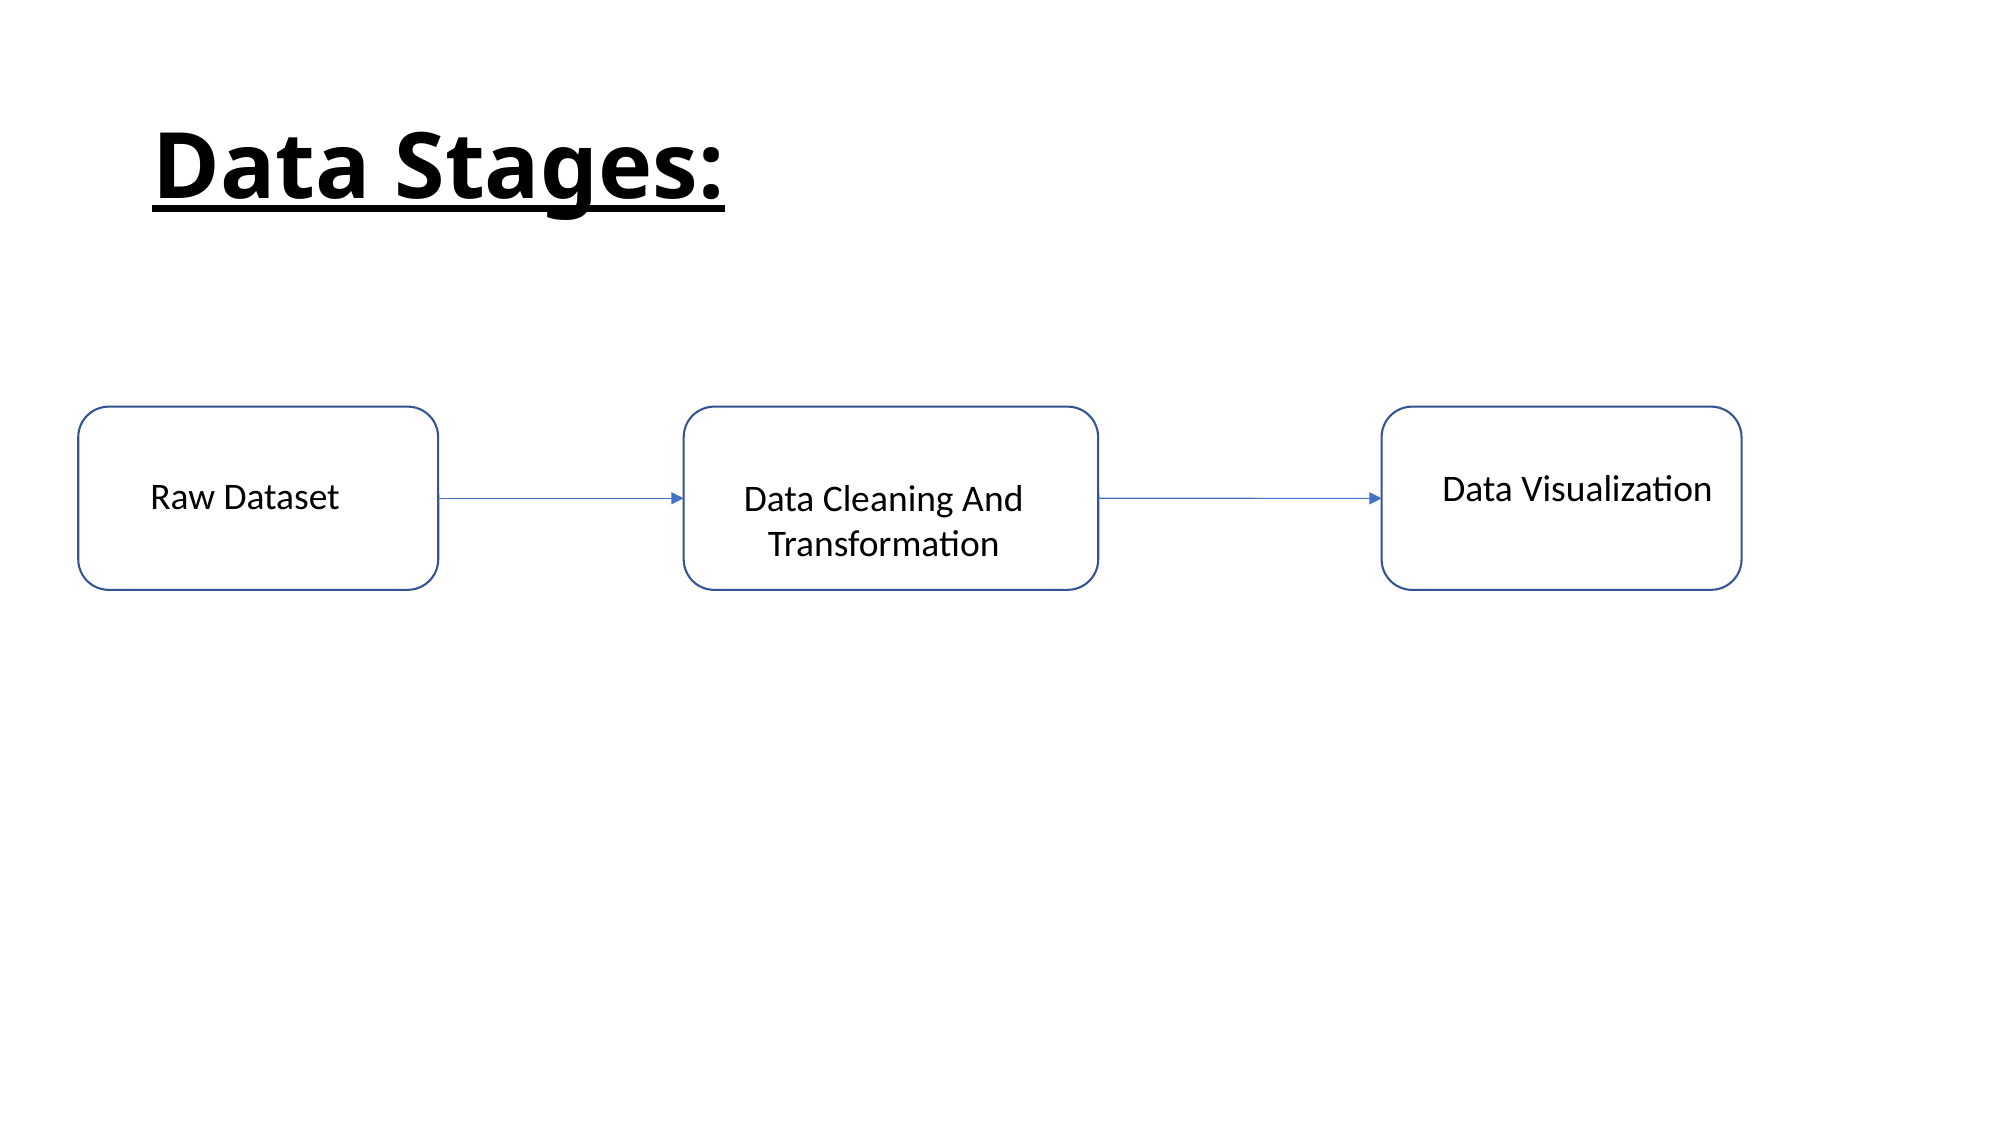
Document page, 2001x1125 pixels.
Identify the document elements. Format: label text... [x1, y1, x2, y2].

text_box The Netflix dataset's accurate data to locate and extract. [682, 405, 1100, 591]
text_box Data Cleaning And Transformation [694, 466, 1074, 572]
text_box [77, 405, 440, 591]
text_box The Netflix dataset a to locate and extract. [1380, 405, 1743, 456]
title Data Stages: [137, 59, 1863, 278]
text_box Data Visualization [1343, 456, 1812, 517]
text_box The Netflix dataset a to locate and extract. [1380, 517, 1743, 591]
text_box Raw Dataset [110, 464, 381, 569]
